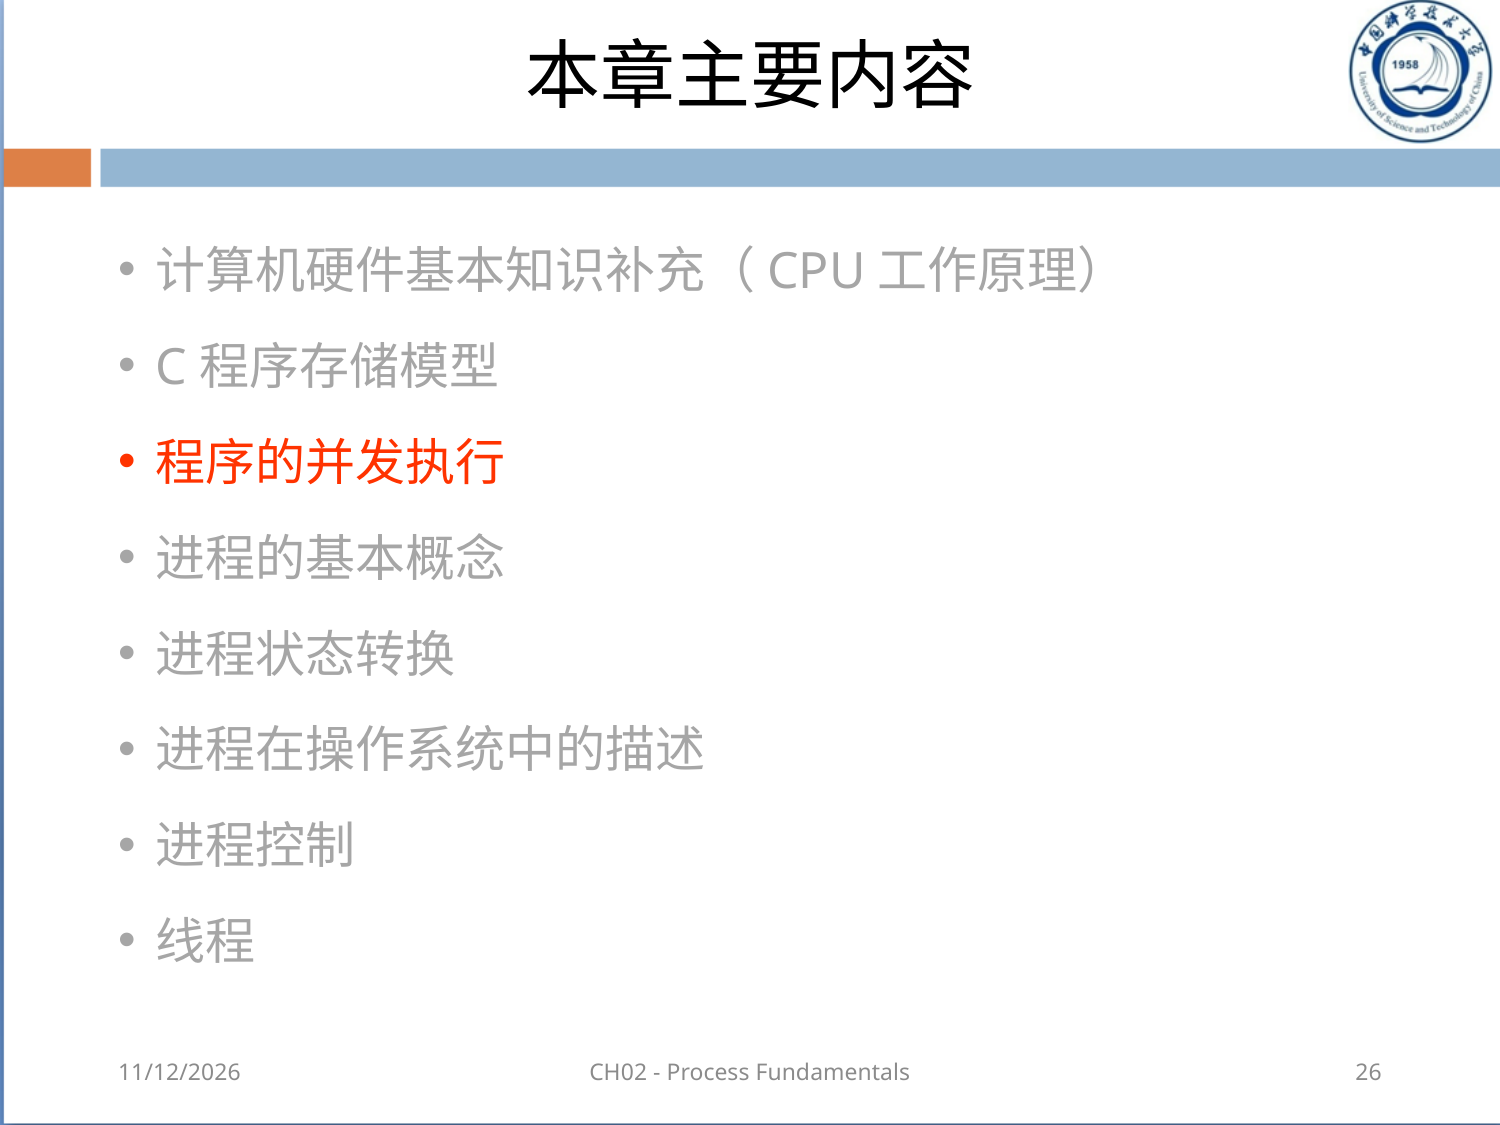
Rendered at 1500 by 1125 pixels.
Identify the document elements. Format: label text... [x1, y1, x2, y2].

picture [0, 0, 1500, 1125]
footer CH02 - Process Fundamentals [496, 1042, 1004, 1103]
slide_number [103, 1042, 441, 1103]
title 本章主要内容 [103, 21, 1397, 136]
list 计算机硬件基本知识补充（CPU工作原理） C程序存储模型 程序的并发执行 进程的基本概念 进程状态转换 进程在操作系统中的描述 进程控制 线程 [103, 216, 1397, 1023]
slide_number 26 [1059, 1042, 1397, 1103]
